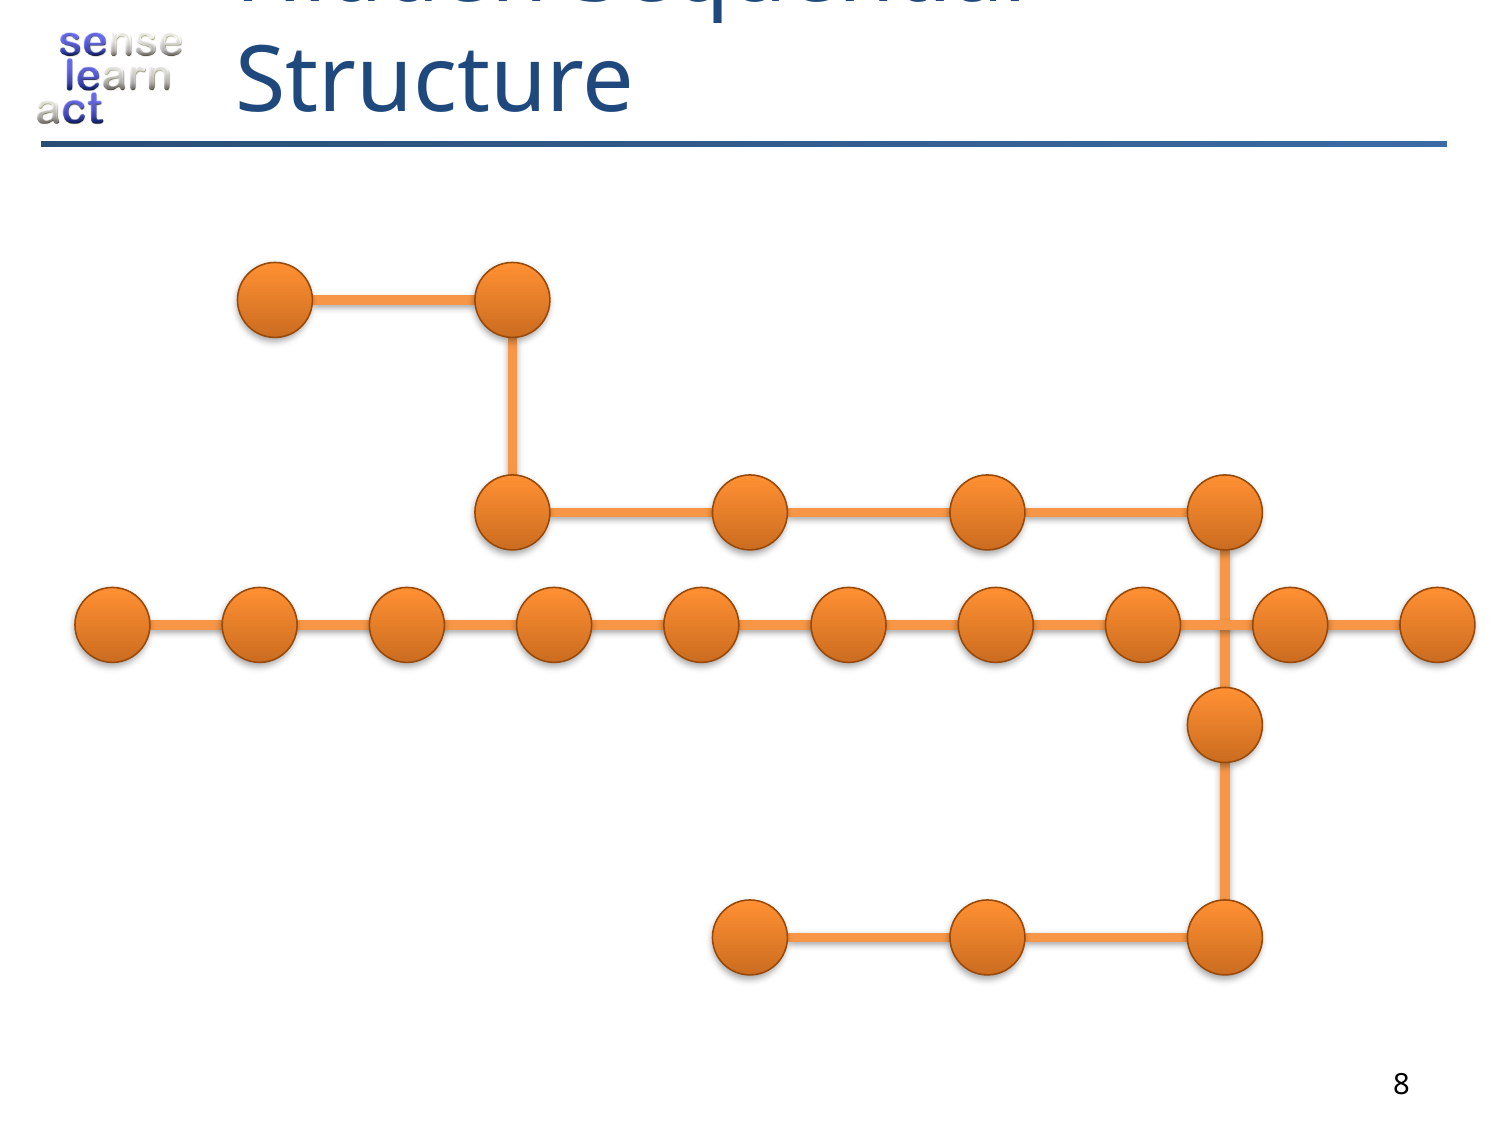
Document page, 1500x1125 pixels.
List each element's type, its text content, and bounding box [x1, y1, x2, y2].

text_box [1186, 899, 1264, 976]
picture [12, 30, 188, 128]
text_box [711, 474, 789, 551]
text_box Factor Graph [317, 301, 468, 305]
text_box Factor Graph [1029, 513, 1182, 517]
text_box Factor Graph [792, 513, 944, 517]
text_box [1186, 686, 1264, 764]
title Hidden Sequential Structure [220, 12, 1451, 138]
text_box [711, 899, 789, 976]
text_box [949, 474, 1026, 551]
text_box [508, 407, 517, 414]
text_box Factor Graph [1029, 938, 1182, 942]
text_box [949, 899, 1026, 976]
text_box Factor Graph [554, 513, 707, 517]
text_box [74, 587, 1476, 663]
text_box [236, 261, 314, 339]
text_box [1186, 474, 1264, 551]
text_box Factor Graph [792, 938, 944, 942]
slide_number 8 [1112, 1037, 1426, 1113]
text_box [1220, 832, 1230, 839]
text_box [474, 261, 551, 339]
text_box [474, 474, 551, 551]
